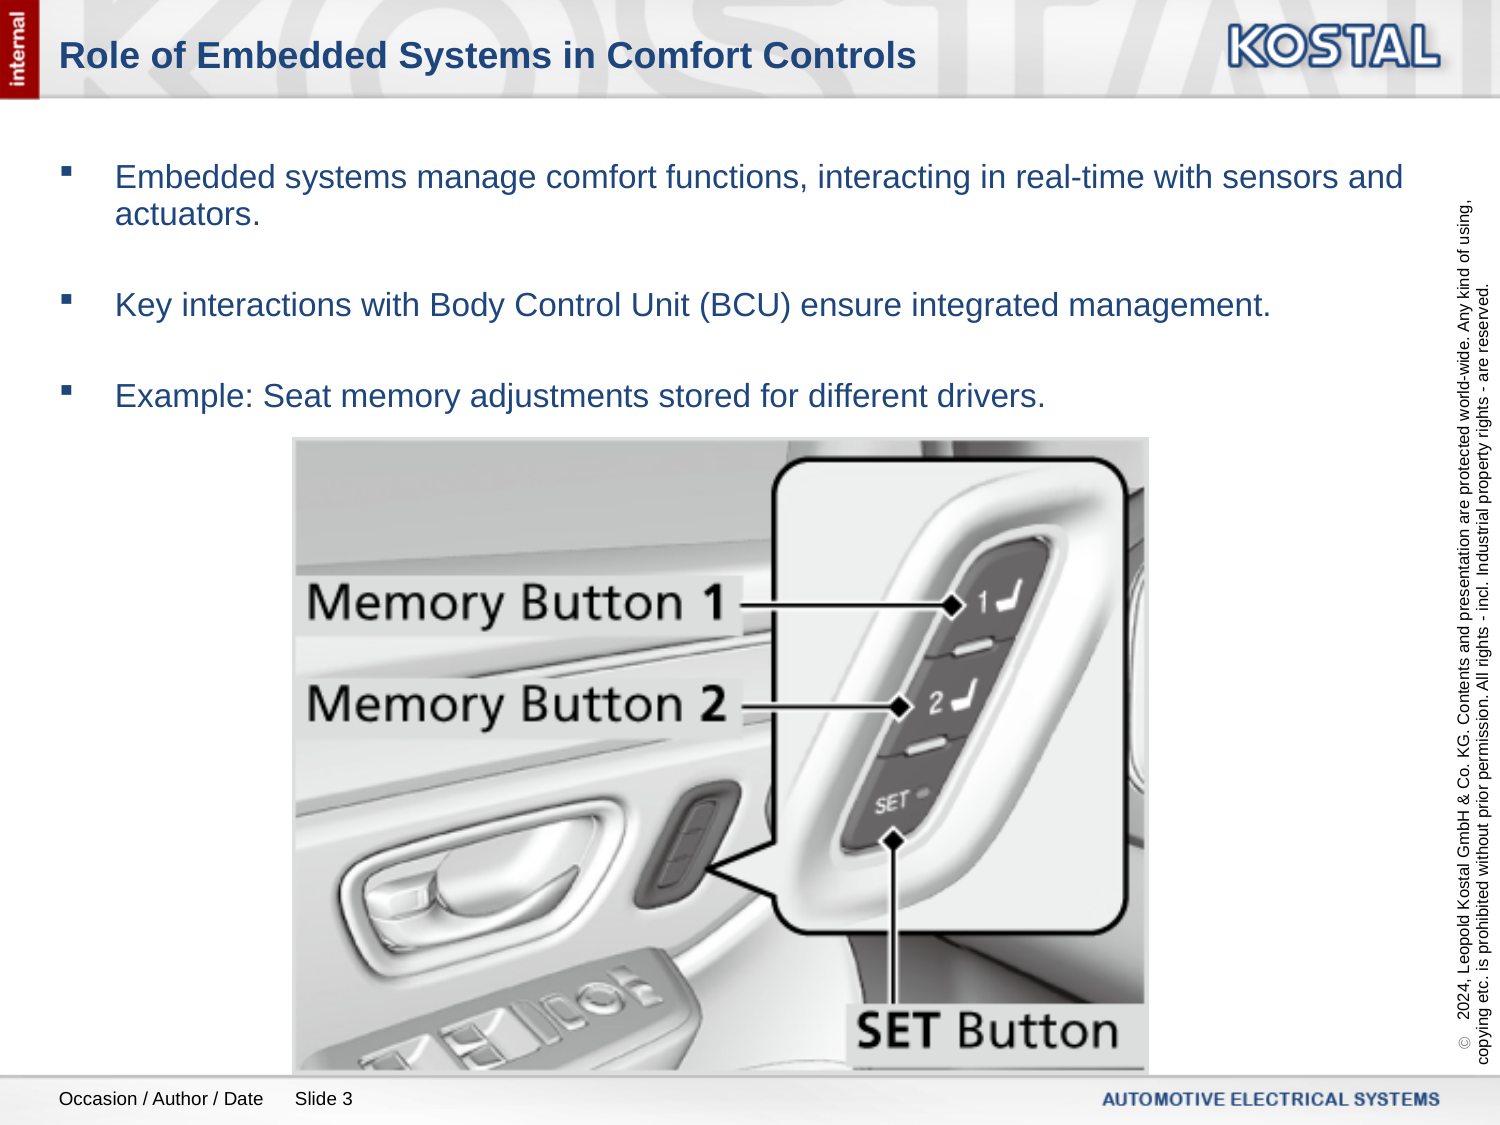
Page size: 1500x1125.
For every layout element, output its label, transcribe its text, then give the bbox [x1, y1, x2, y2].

title Role of Embedded Systems in Comfort Controls [0, 0, 1152, 99]
picture [1152, 0, 1500, 99]
picture [292, 437, 1149, 1075]
list Embedded systems manage comfort functions, interacting in real-time with sensors and actuators. Key interactions with Body Control Unit (BCU) ensure integrated management. Example: Seat memory adjustments stored for different drivers. [0, 99, 1500, 1125]
